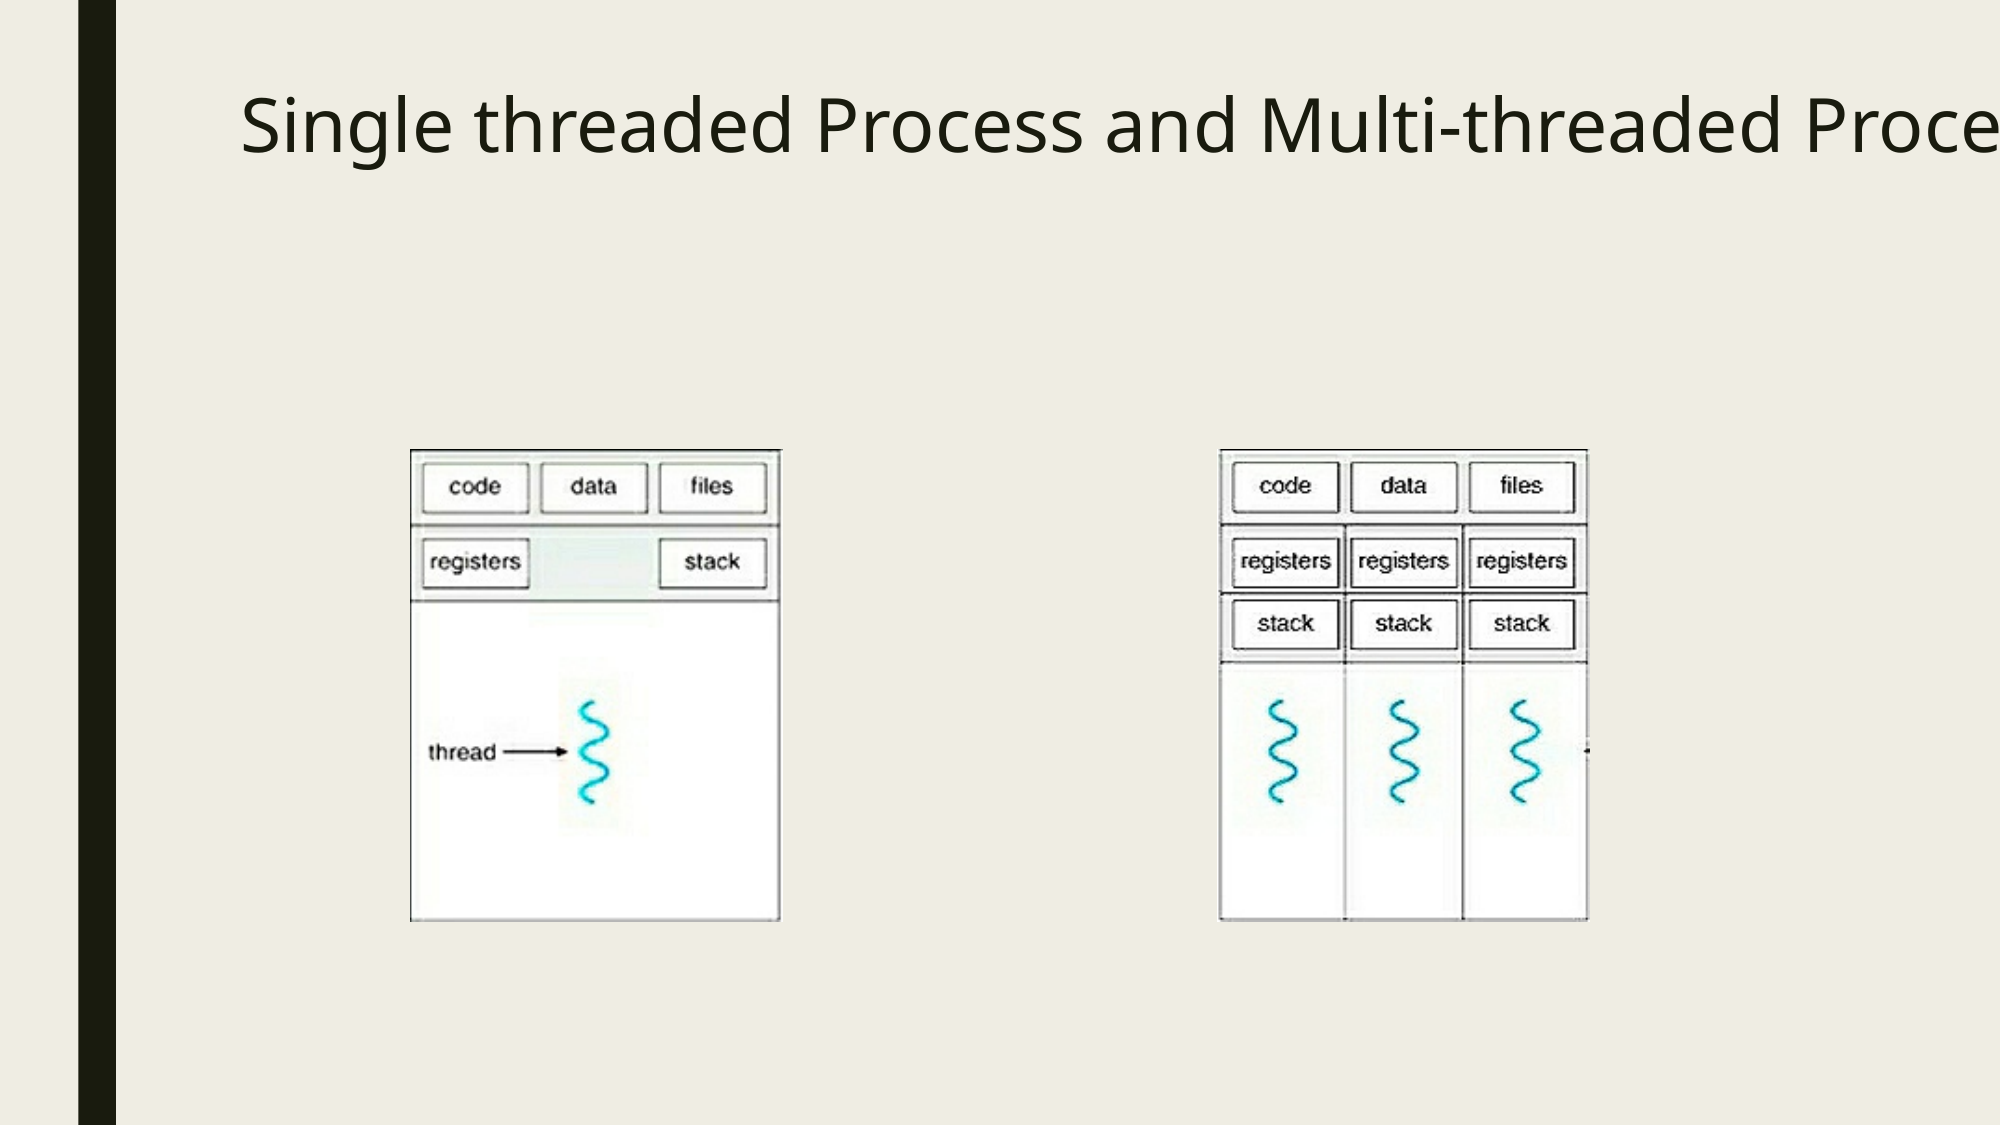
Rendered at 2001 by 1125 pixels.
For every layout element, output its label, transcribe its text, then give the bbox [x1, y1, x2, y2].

picture [1217, 449, 1590, 923]
title Single threaded Process and Multi-threaded Process [225, 80, 2000, 281]
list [410, 449, 783, 923]
